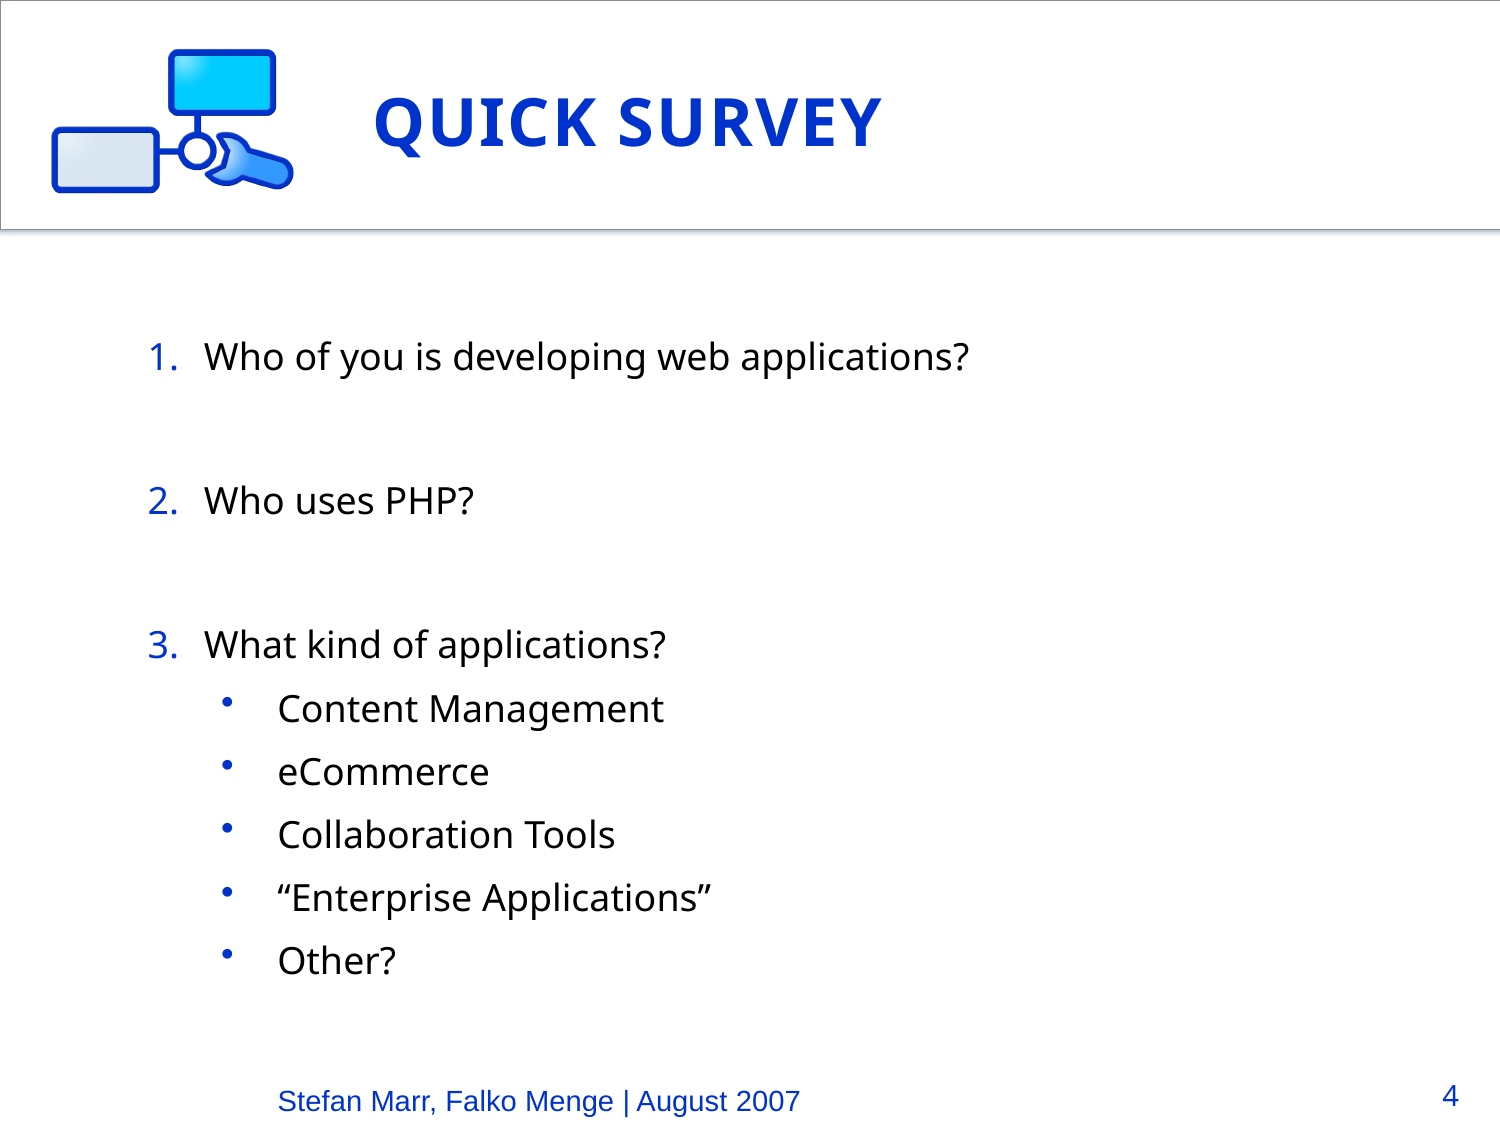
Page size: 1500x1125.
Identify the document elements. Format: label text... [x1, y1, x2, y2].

picture [0, 230, 1500, 236]
list Who of you is developing web applications? Who uses PHP? What kind of applications? Content Management eCommerce Collaboration Tools “Enterprise Applications” Other? [117, 326, 1460, 1071]
picture [8, 19, 310, 224]
title Quick Survey [371, 18, 1500, 221]
footer Stefan Marr, Falko Menge | August 2007 [277, 1076, 1460, 1118]
slide_number 4 [1369, 1077, 1460, 1125]
